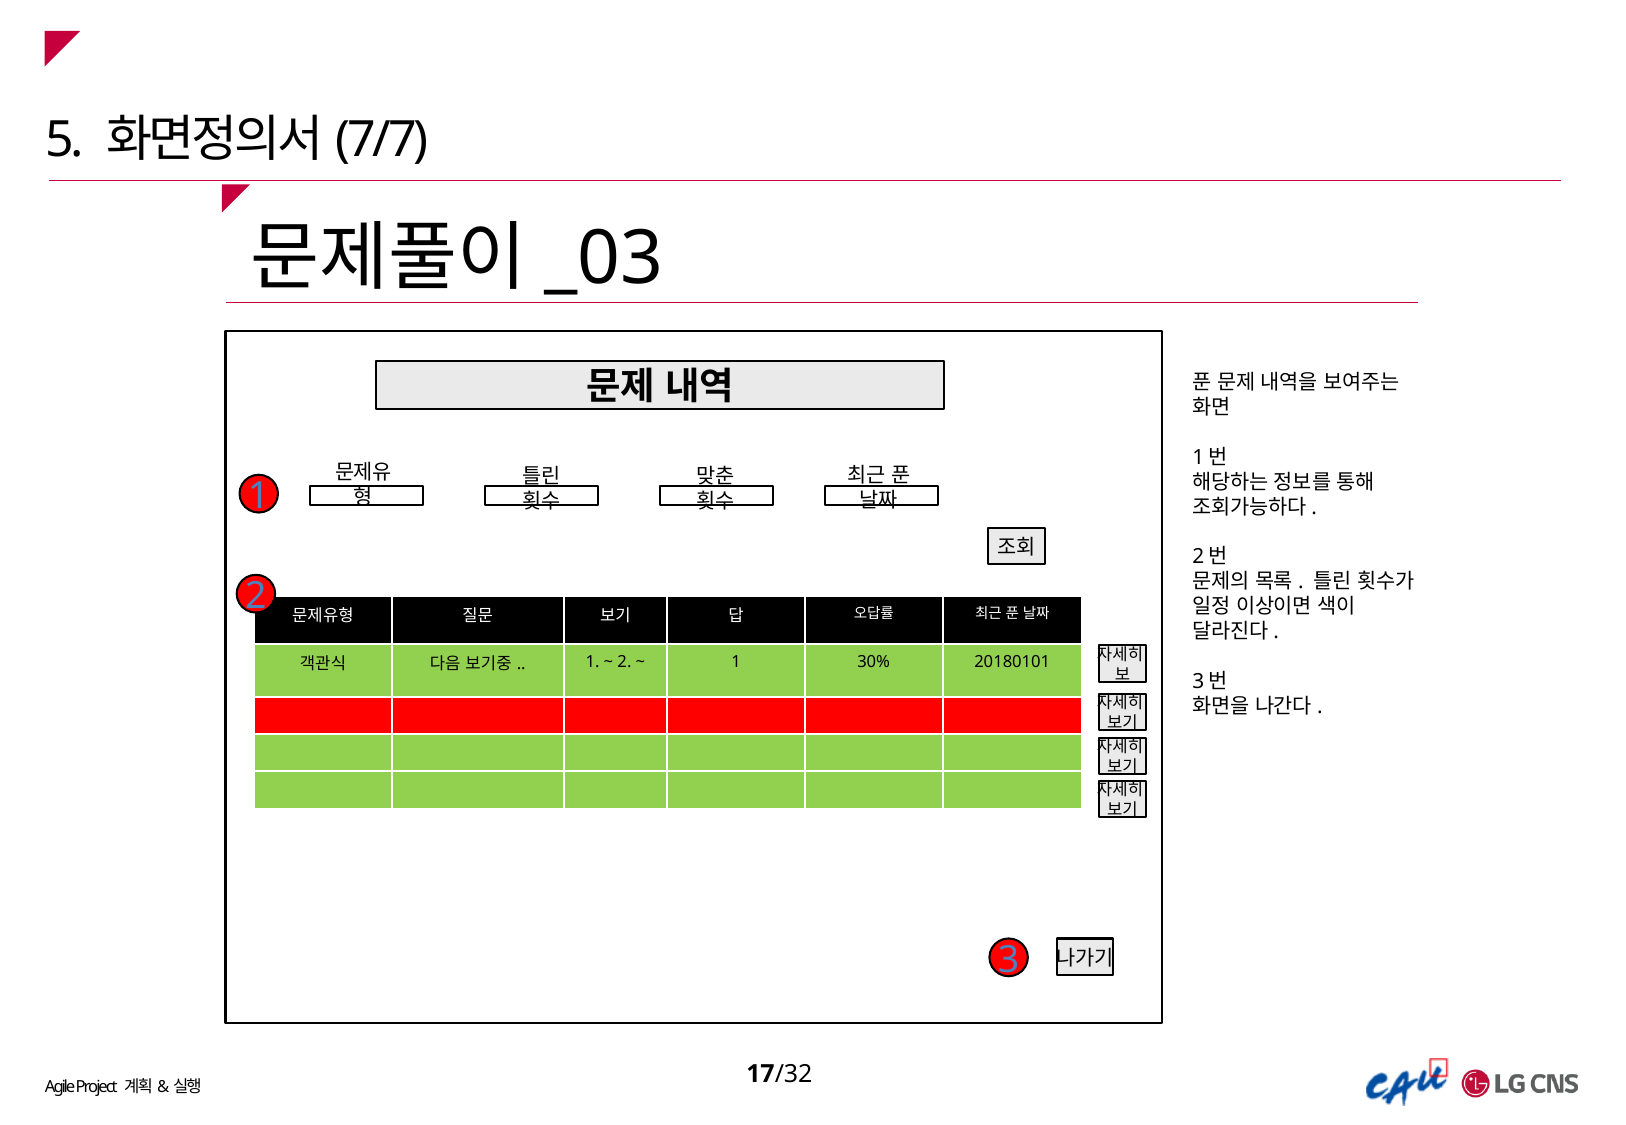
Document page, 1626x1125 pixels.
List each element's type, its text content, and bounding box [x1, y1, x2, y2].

text_box 자세히 보기 [1098, 693, 1147, 731]
text_box 자세히 보기 [1098, 780, 1147, 818]
text_box [660, 485, 667, 506]
text_box 자세히 보기 [1098, 737, 1147, 775]
text_box 푼 문제 내역을 보여주는 화면 1번 해당하는 정보를 통해 조회가능하다. 2번 문제의 목록. 틀린 횟수가 일정 이상이면 색이 달라진다. 3번 화면을 나간다. [1177, 360, 1446, 726]
picture [1365, 1058, 1450, 1106]
text_box [590, 485, 598, 506]
text_box 나가기 [1057, 938, 1114, 976]
text_box 틀린 횟수 [493, 455, 590, 520]
text_box [219, 182, 252, 215]
text_box [310, 485, 314, 506]
picture [1459, 1059, 1580, 1107]
text_box 2 [236, 574, 276, 613]
text_box 최근 푼 날짜 [815, 454, 942, 520]
text_box 문제풀이_03 [235, 200, 1328, 301]
text_box 3 [989, 938, 1028, 977]
text_box 문제유형 [314, 451, 413, 517]
text_box 맞춘 횟수 [667, 455, 764, 521]
text_box 5. 화면정의서(7/7) [30, 98, 789, 174]
text_box [485, 485, 493, 506]
text_box [413, 485, 423, 506]
text_box 조회 [988, 527, 1045, 565]
text_box [225, 331, 1163, 1024]
text_box 1 [239, 474, 278, 513]
text_box 문제 내역 [376, 360, 945, 410]
text_box [764, 485, 773, 506]
text_box 자세히 보 [1098, 645, 1147, 683]
